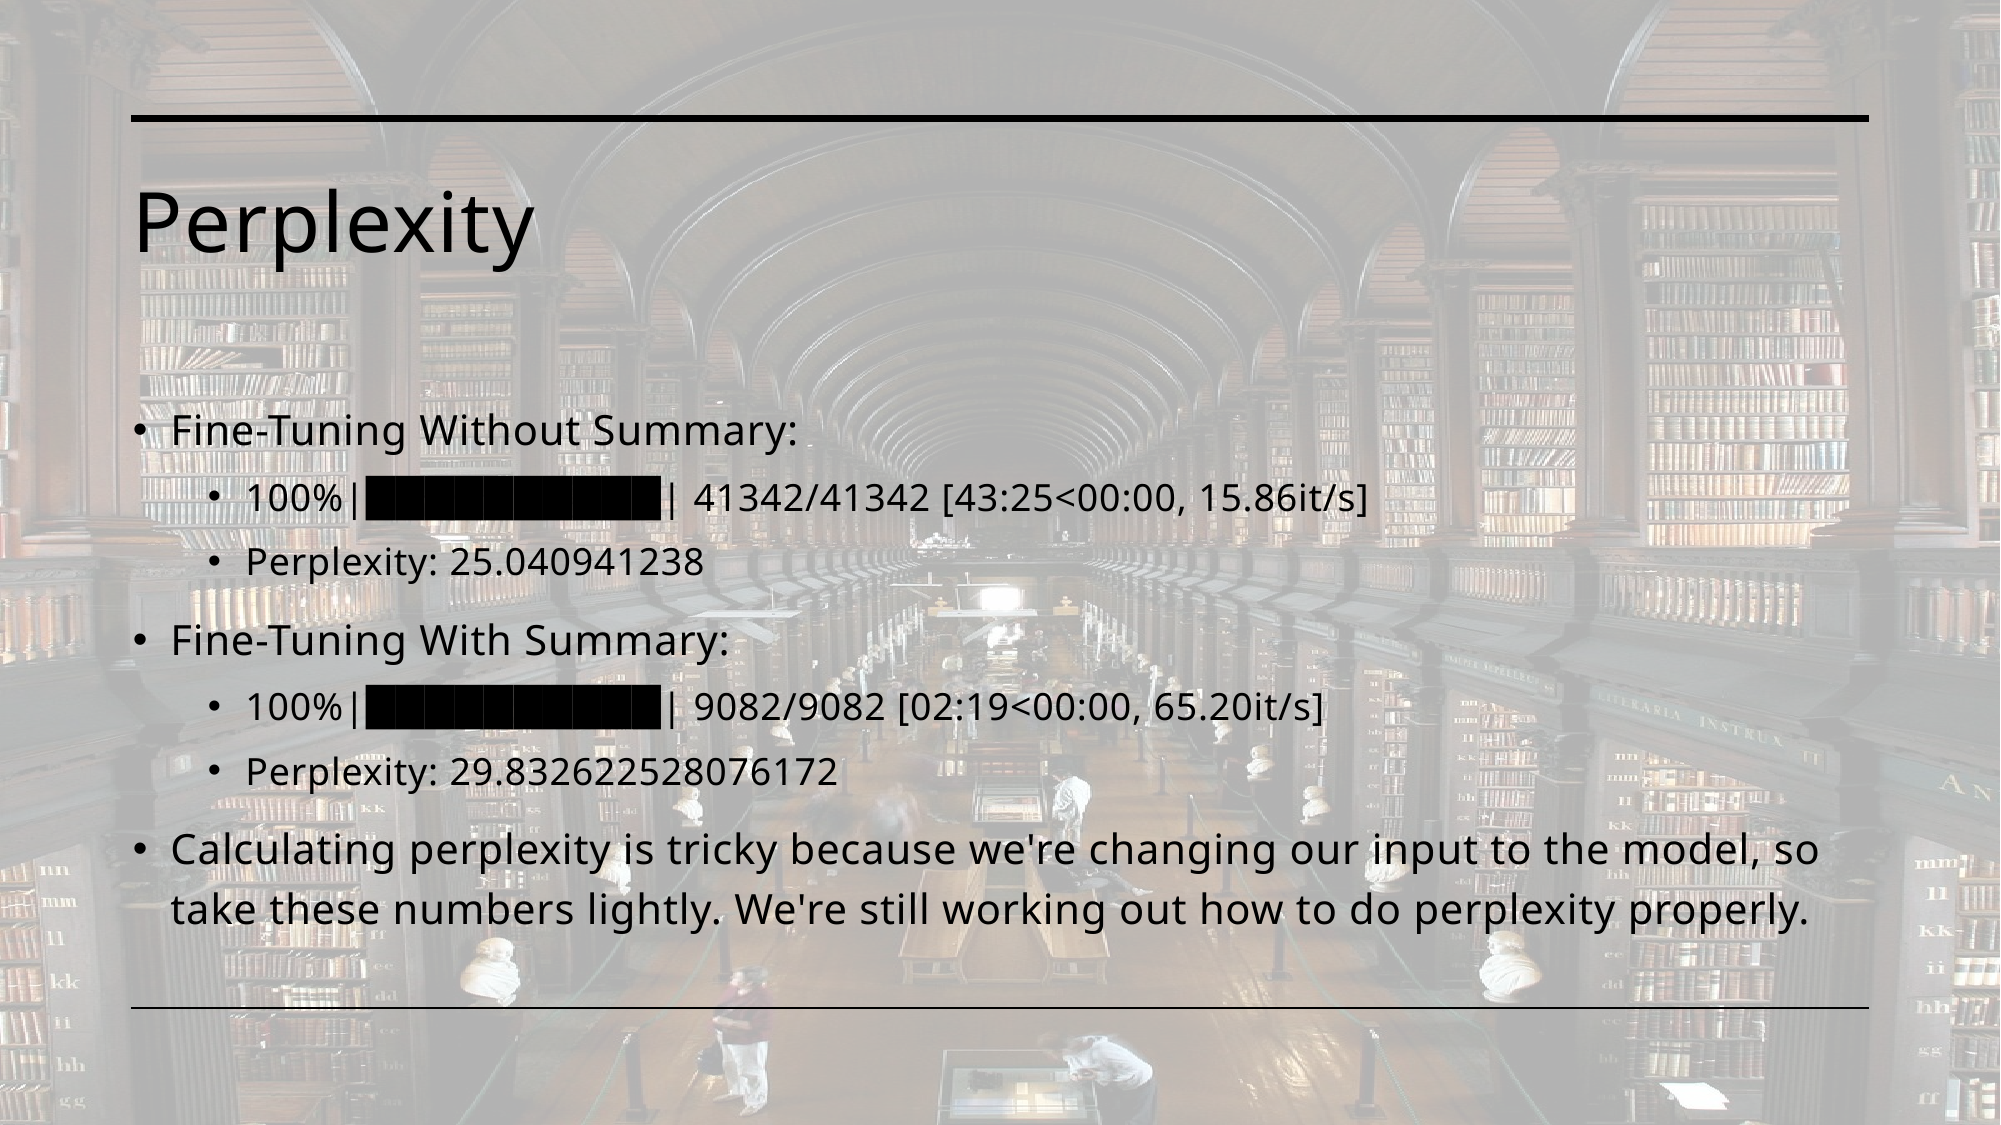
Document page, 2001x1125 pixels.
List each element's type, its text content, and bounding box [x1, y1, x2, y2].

title Perplexity [114, 151, 1869, 376]
list Fine-Tuning Without Summary: 100%|██████████| 41342/41342 [43:25<00:00, 15.86it/s] Perplexity: 25.040941238 Fine-Tuning With Summary: 100%|██████████| 9082/9082 [02:19<00:00, 65.20it/s] Perplexity: 29.832622528076172 Calculating perplexity is tricky because we're changing our input to the model, so take these numbers lightly. We're still working out how to do perplexity properly. [114, 376, 1869, 973]
